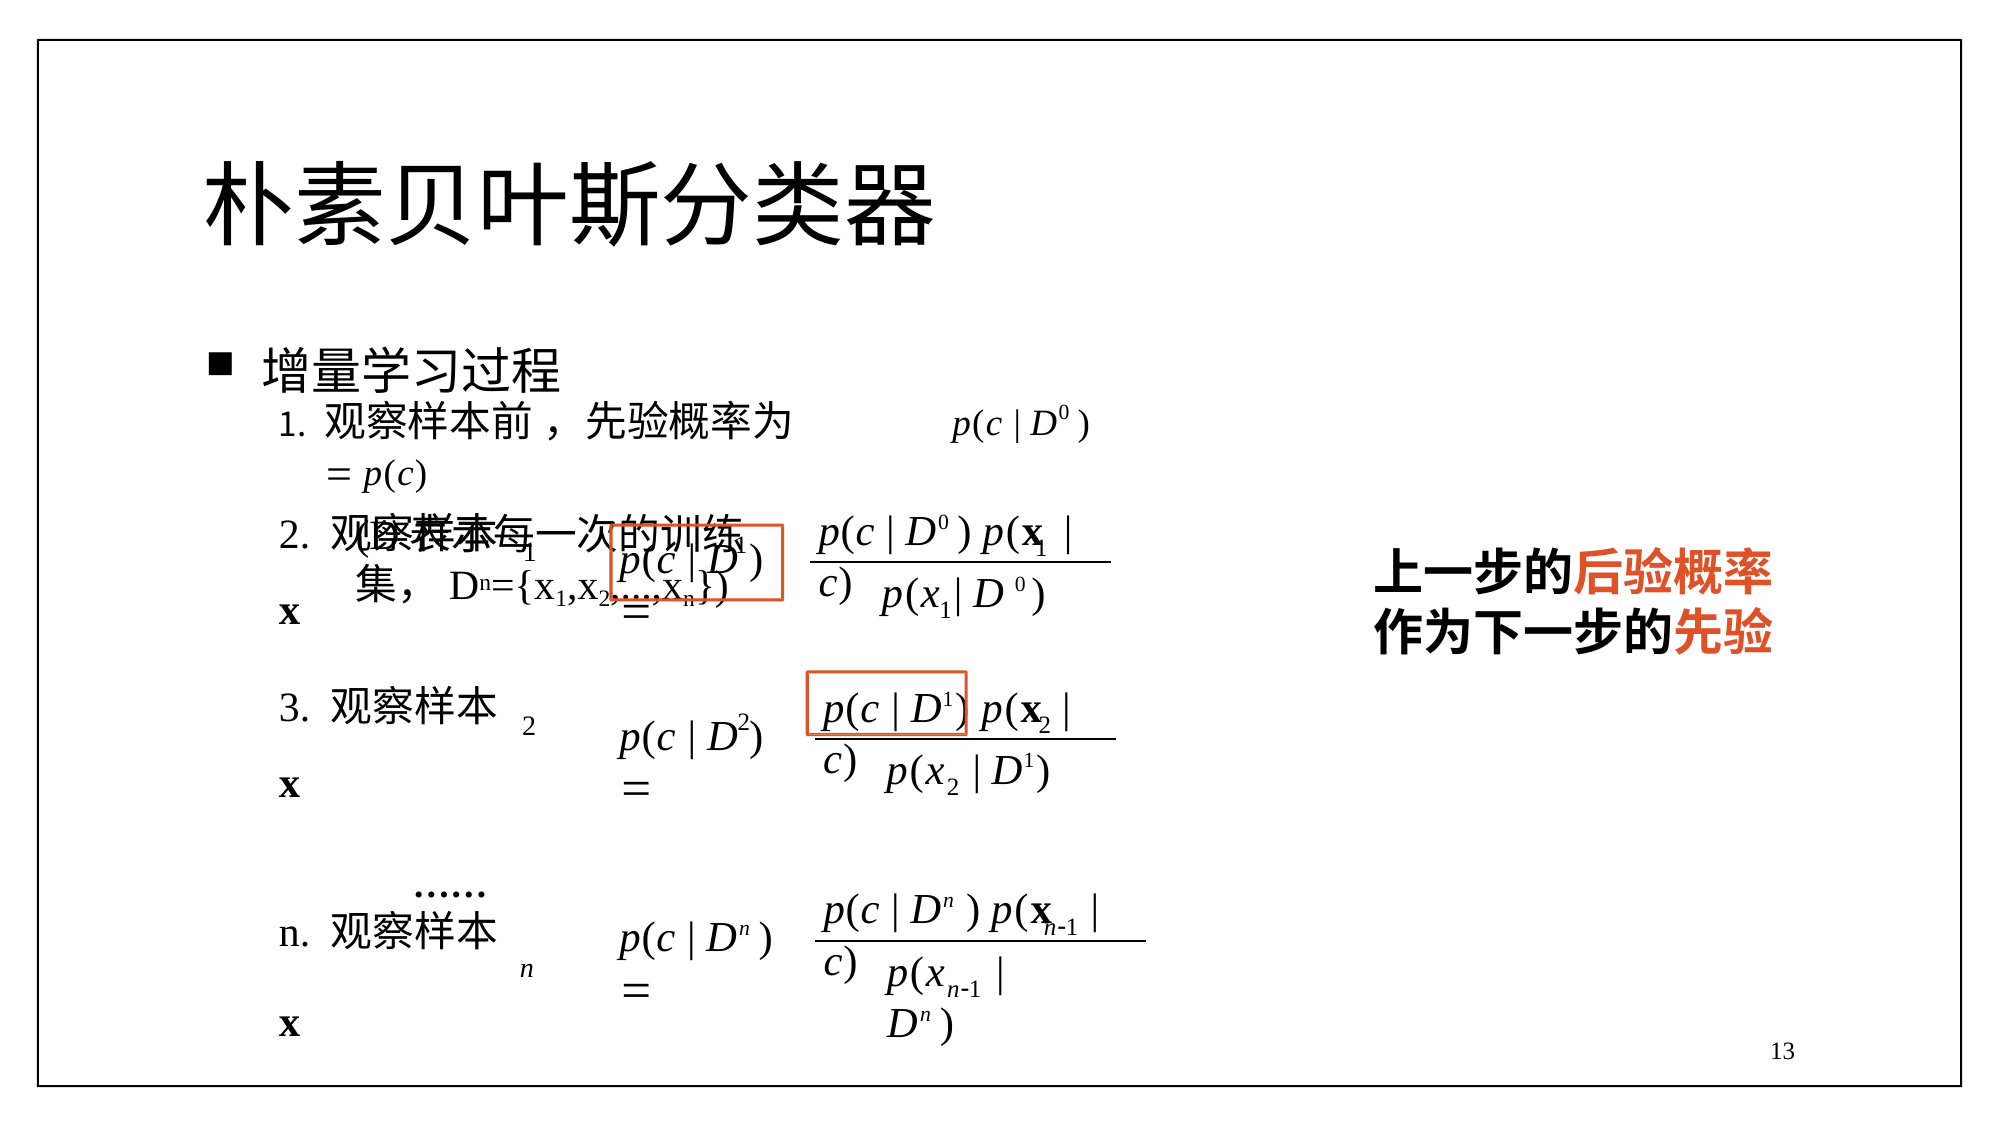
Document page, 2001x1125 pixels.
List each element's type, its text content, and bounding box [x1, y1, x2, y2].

text_box 1 [526, 530, 540, 568]
text_box [609, 523, 785, 602]
text_box p(c | D )  [617, 704, 806, 810]
text_box p(x | D 0 ) [879, 606, 1047, 616]
text_box p(c | D0 ) p(x | c) [816, 500, 1108, 606]
text_box p(x | Dn ) [884, 984, 1081, 1046]
text_box n. 观察样本x [276, 902, 520, 1045]
text_box 增量学习过程 观察样本前，先验概率为 p(c | D0 )  p(c) (D表示每一次的训练集，Dn={x1,x2,...,xn}) [203, 338, 1106, 611]
text_box [805, 670, 968, 737]
title 朴素贝叶斯分类器 [200, 144, 938, 335]
text_box 2 [522, 704, 539, 742]
text_box n1 [945, 984, 988, 1003]
text_box 上一步的后验概率 作为下一步的先验 [1371, 538, 1777, 661]
text_box 2. 观察样本 x [276, 504, 526, 646]
text_box …… [410, 858, 490, 902]
text_box 3. 观察样本 x [276, 676, 522, 818]
text_box n [520, 946, 537, 984]
slide_number 13 [1766, 1035, 1800, 1125]
text_box p(c | D )  [617, 528, 802, 633]
text_box p(c | Dn ) p(x | c) [821, 878, 1142, 984]
text_box p(c | D1) p(x | c) [821, 677, 1113, 782]
text_box p(x | D1) [884, 782, 1052, 793]
text_box 2 [944, 793, 962, 801]
text_box 1 [937, 616, 954, 624]
text_box p(c | Dn )  [617, 906, 807, 1012]
